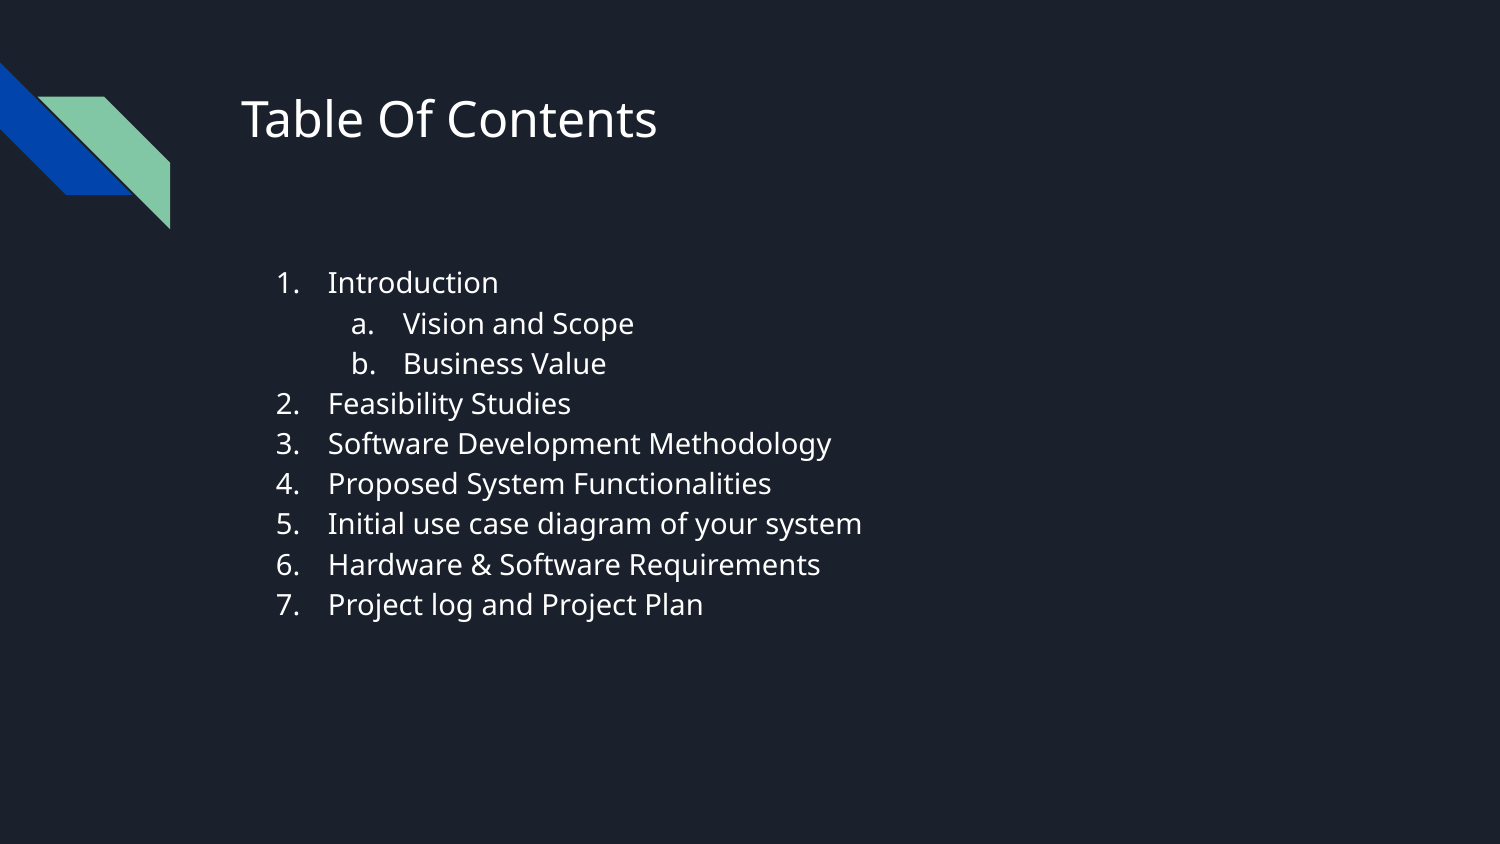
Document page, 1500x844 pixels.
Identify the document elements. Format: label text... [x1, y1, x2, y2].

list Introduction Vision and Scope Business Value Feasibility Studies Software Development Methodology Proposed System Functionalities Initial use case diagram of your system Hardware & Software Requirements Project log and Project Plan [237, 244, 1393, 723]
title Table Of Contents [226, 72, 1500, 167]
